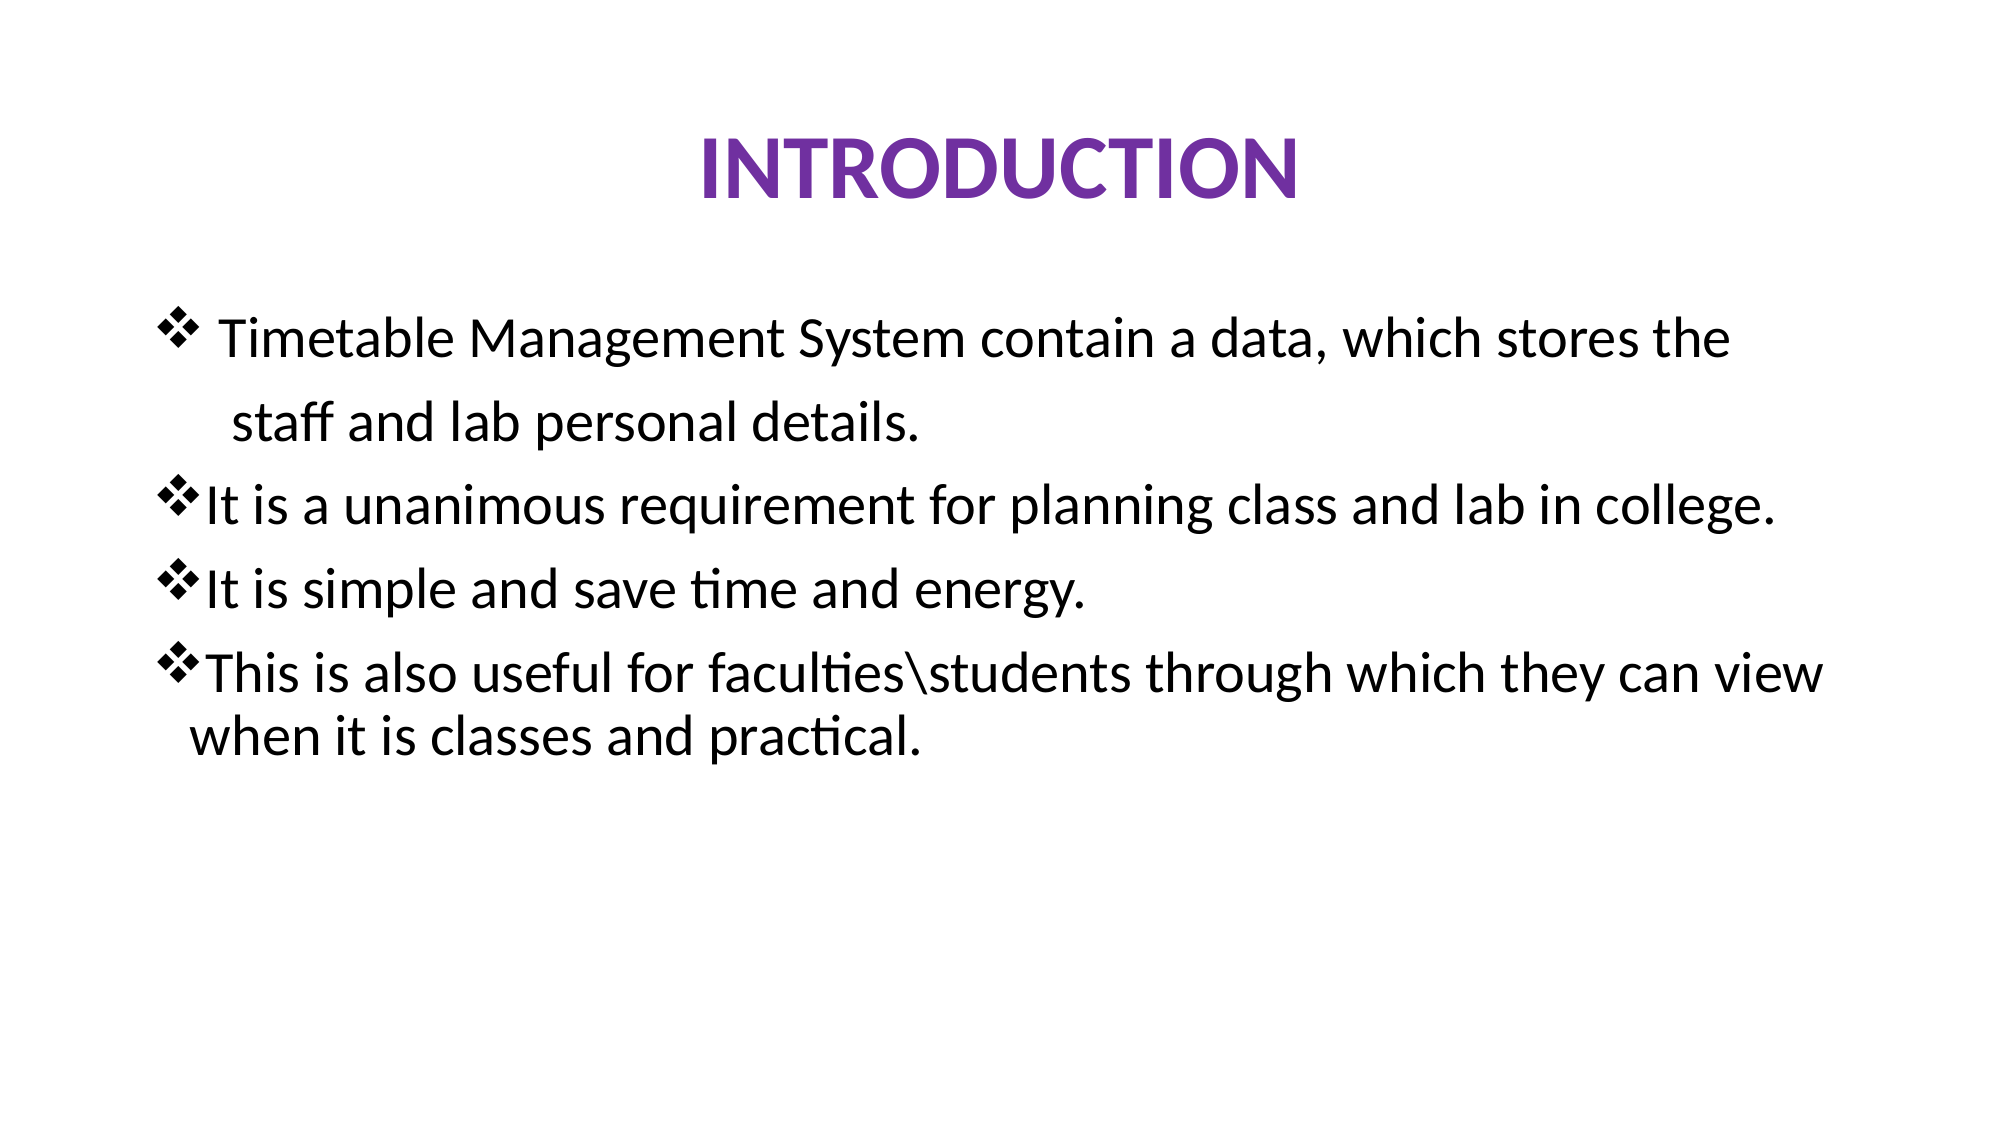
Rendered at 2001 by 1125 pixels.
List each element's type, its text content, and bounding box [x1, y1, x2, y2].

list Timetable Management System contain a data, which stores the staff and lab personal details. It is a unanimous requirement for planning class and lab in college. It is simple and save time and energy. This is also useful for faculties\students through which they can view when it is classes and practical. [137, 299, 1863, 1014]
title INTRODUCTION [137, 59, 1863, 278]
